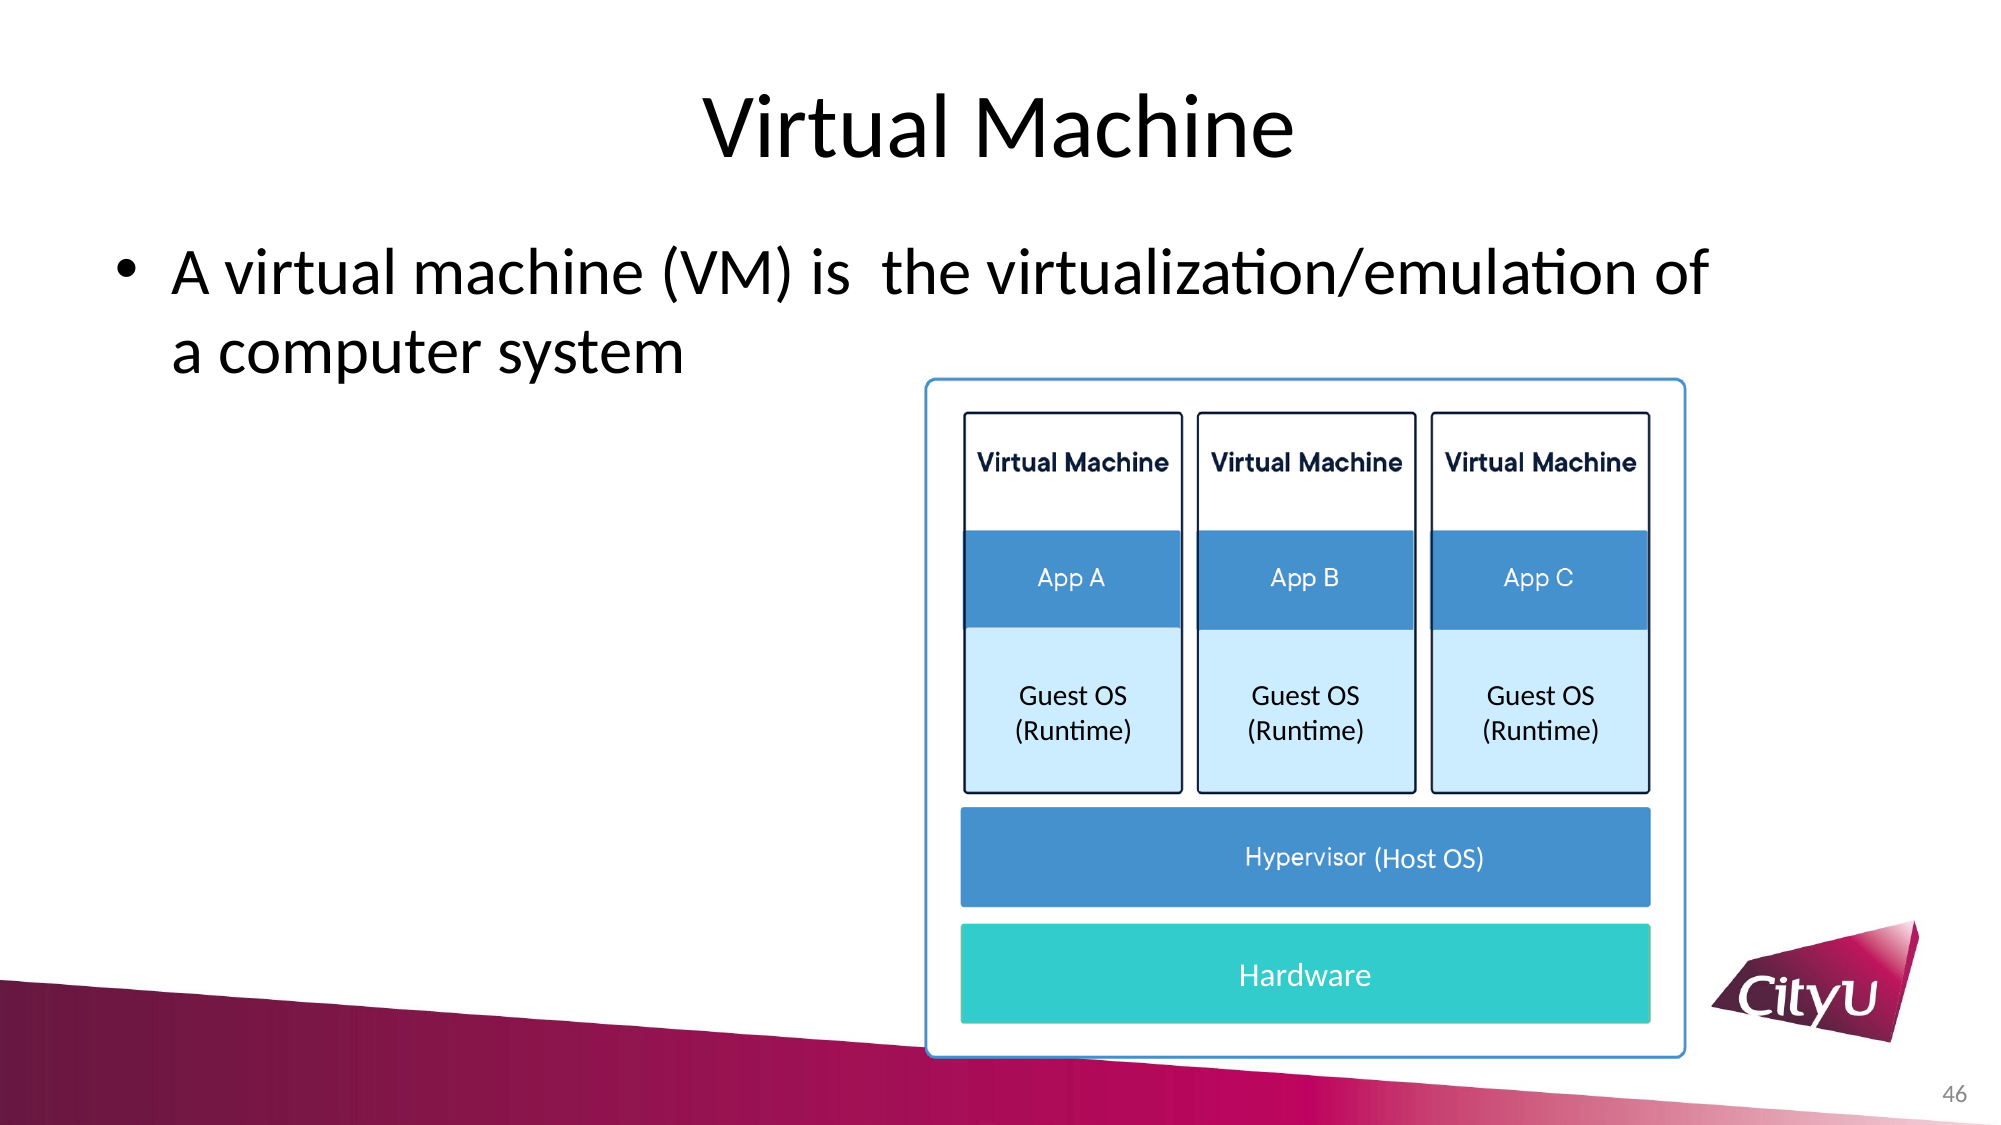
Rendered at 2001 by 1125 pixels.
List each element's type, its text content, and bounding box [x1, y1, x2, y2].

title Virtual Machine [99, 45, 1900, 197]
picture [0, 0, 2001, 1125]
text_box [916, 372, 1771, 1066]
list A virtual machine (VM) is the virtualization/emulation of a computer system [99, 219, 1957, 1047]
slide_number 46 [1767, 1070, 1983, 1115]
